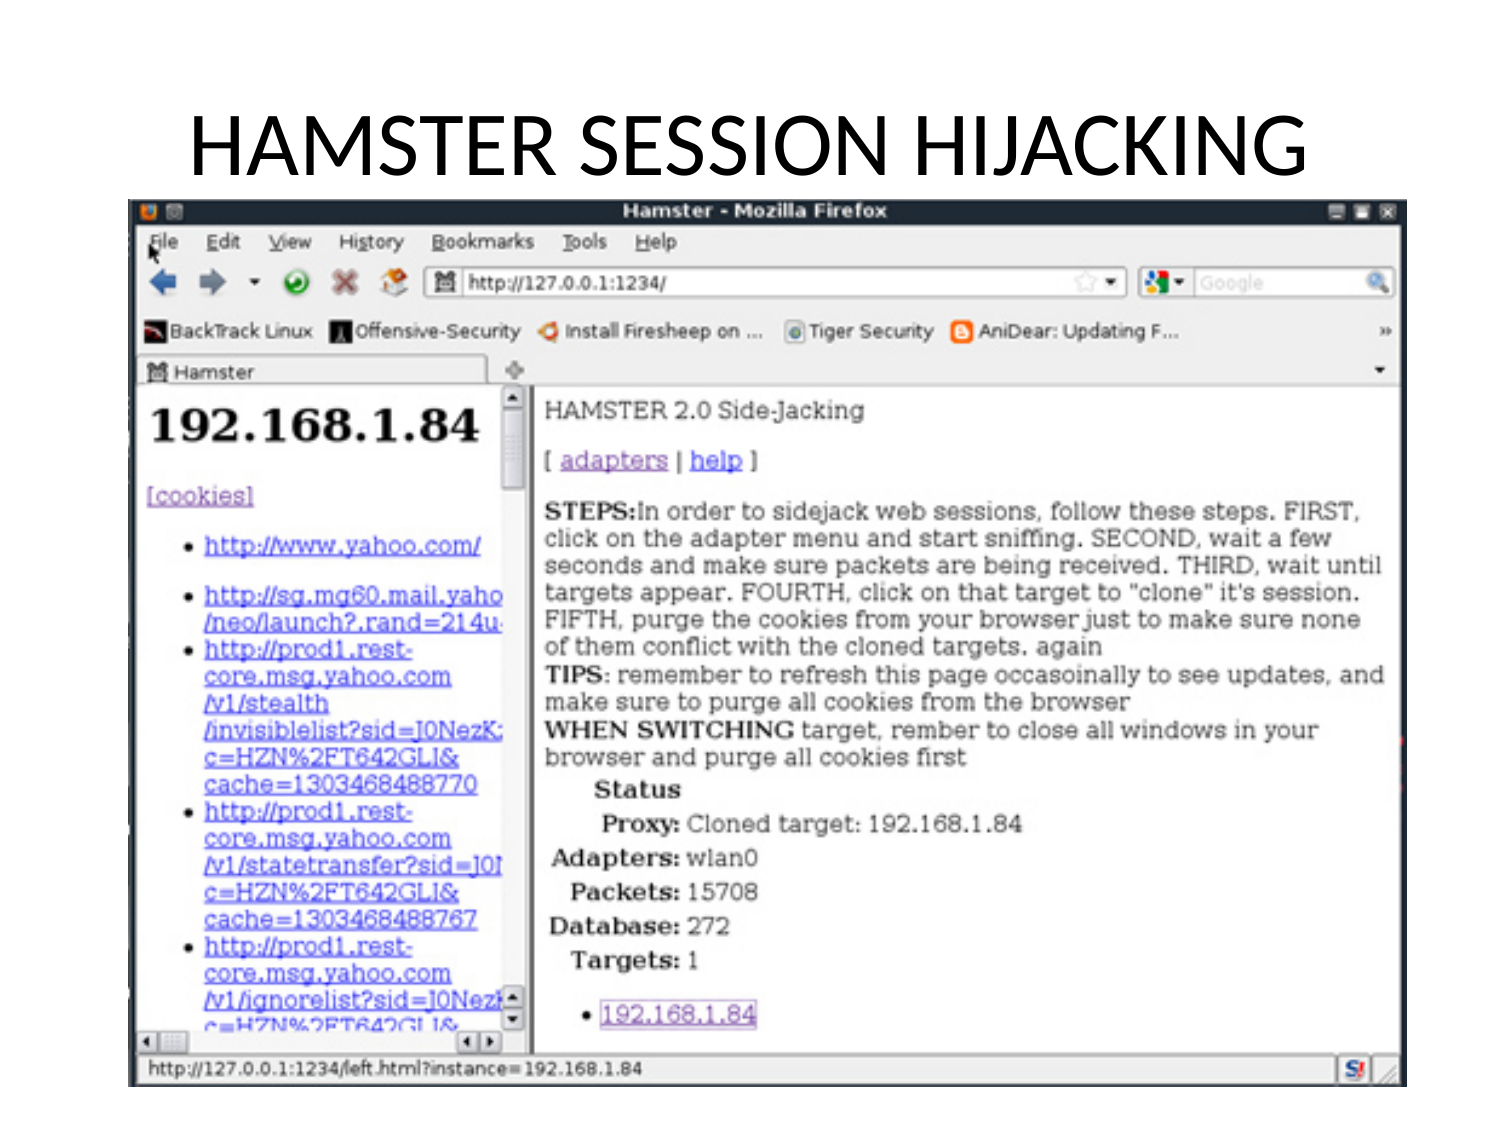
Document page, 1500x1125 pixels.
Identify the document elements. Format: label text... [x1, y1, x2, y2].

picture [128, 198, 1407, 1088]
title HAMSTER SESSION HIJACKING [75, 45, 1425, 233]
